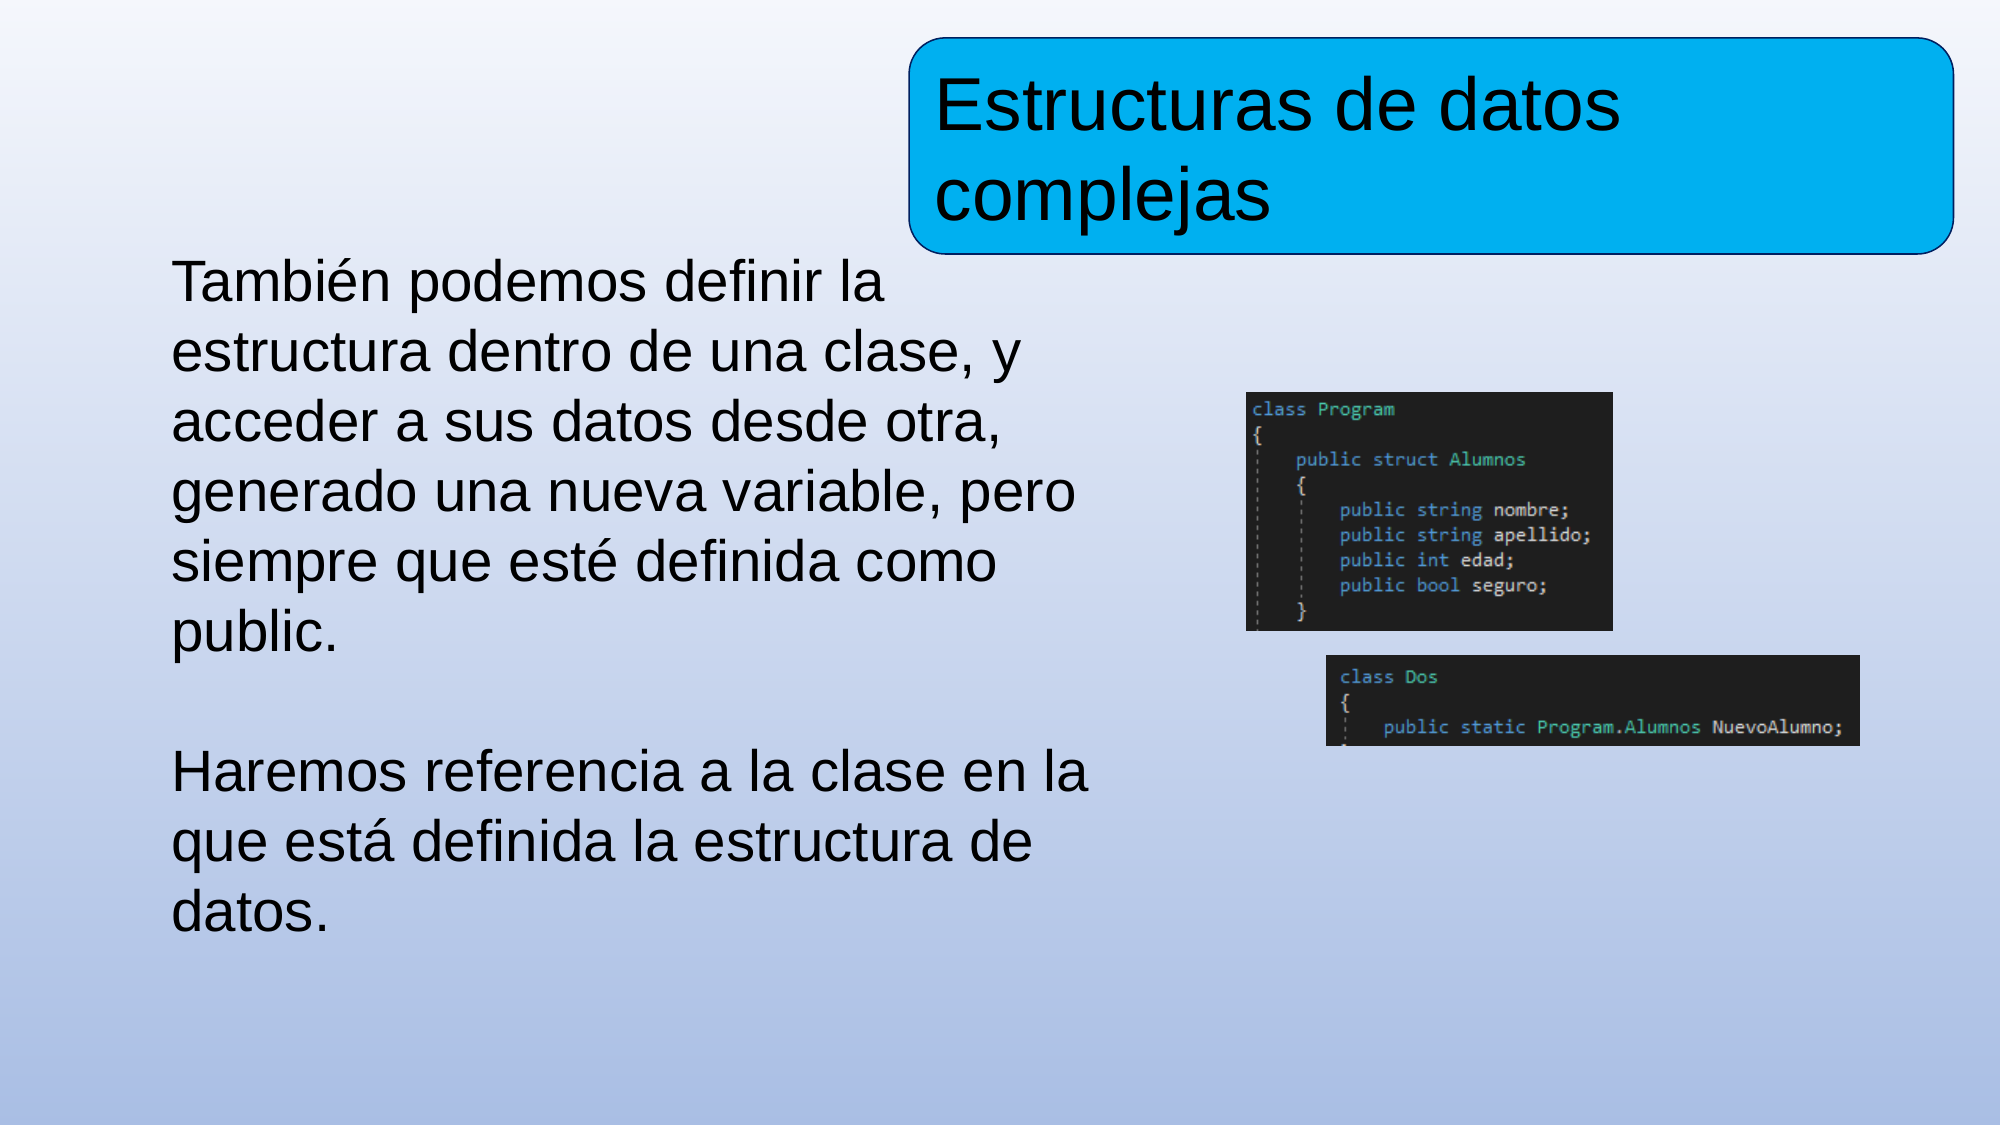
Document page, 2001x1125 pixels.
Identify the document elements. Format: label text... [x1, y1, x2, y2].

picture [1326, 655, 1860, 747]
picture [1246, 392, 1613, 631]
text_box Estructuras de datos complejas [909, 37, 1954, 254]
text_box También podemos definir la estructura dentro de una clase, y acceder a sus datos desde otra, generado una nueva variable, pero siempre que esté definida como public. Haremos referencia a la clase en la que está definida la estructura de datos. [156, 236, 1168, 951]
